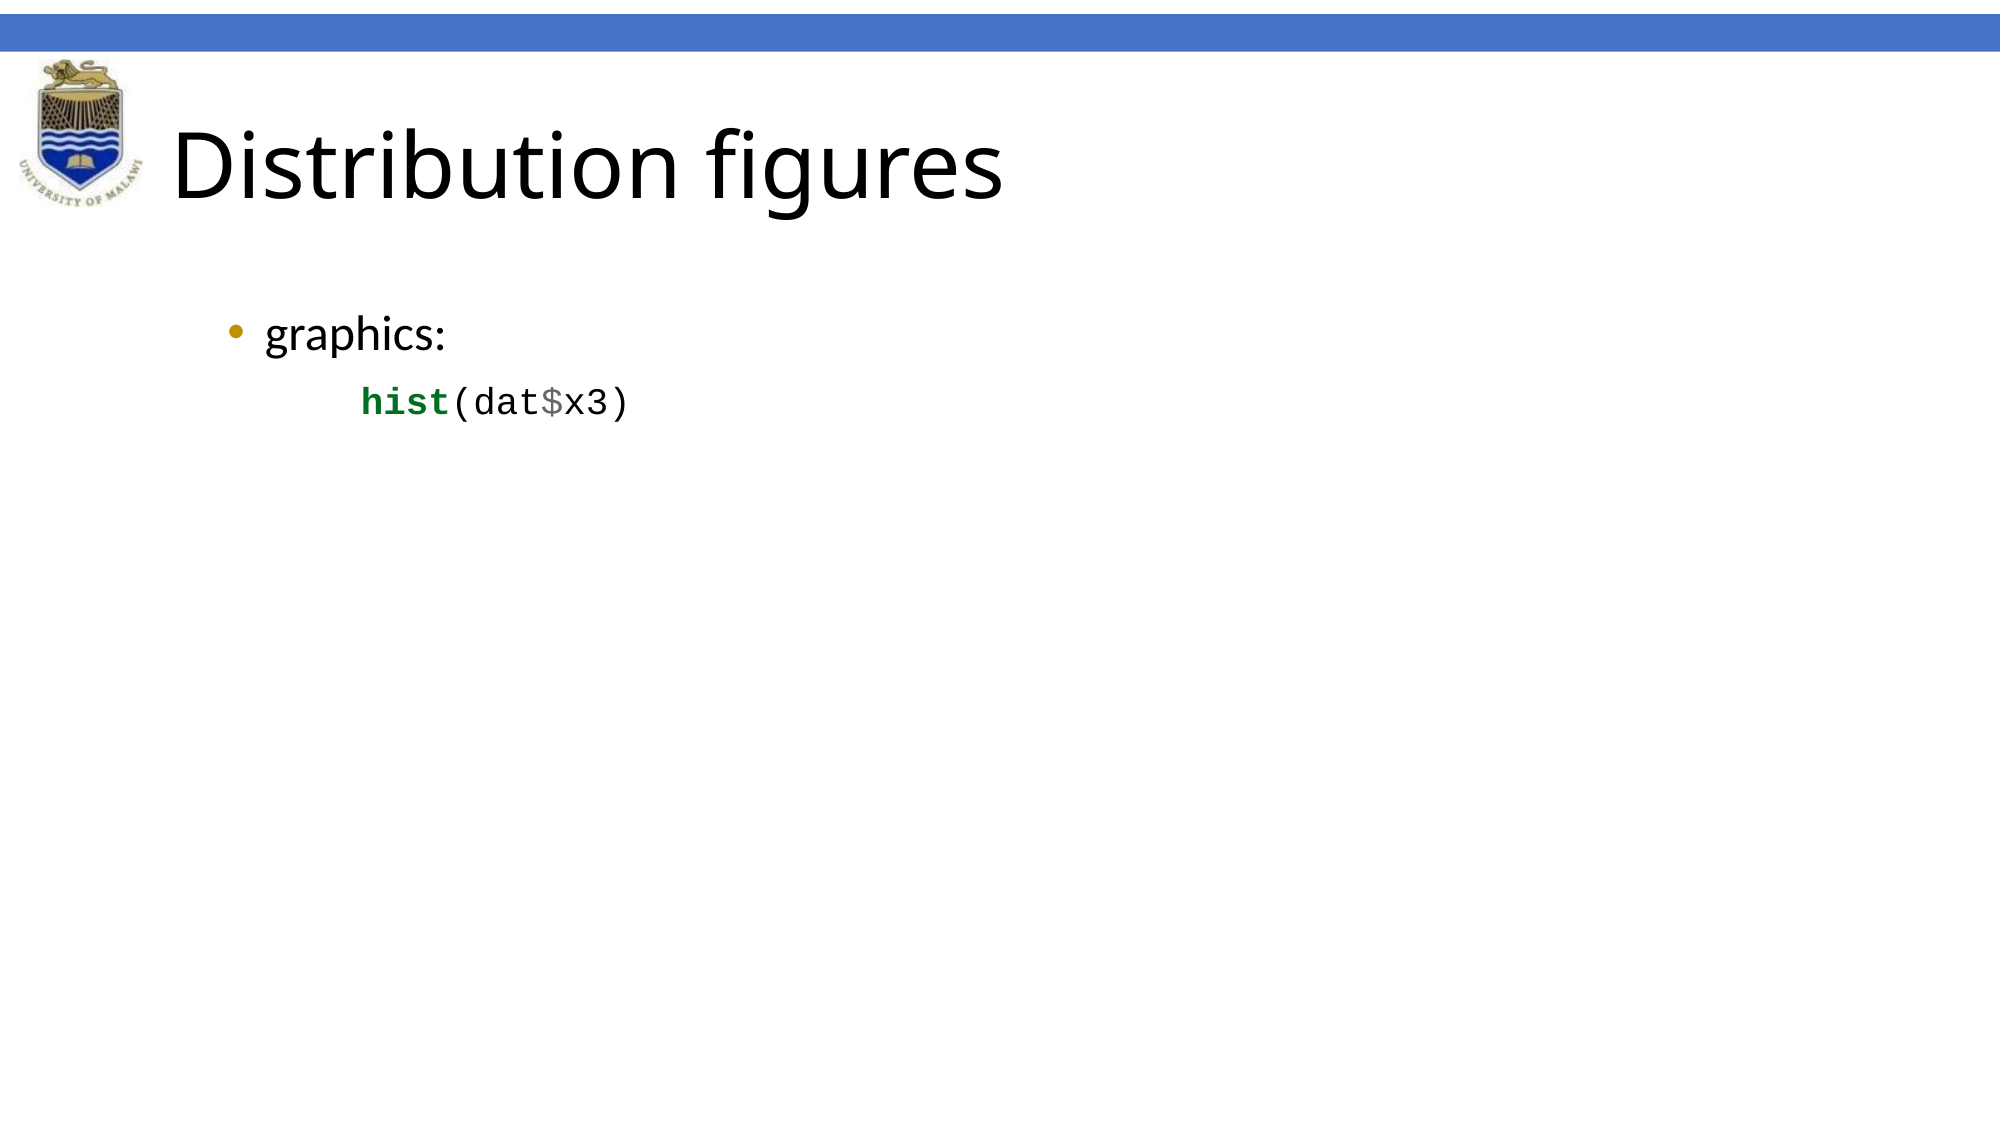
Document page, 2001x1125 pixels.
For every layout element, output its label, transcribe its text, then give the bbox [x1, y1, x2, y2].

title Distribution figures [155, 59, 1851, 278]
picture [19, 59, 143, 207]
list graphics: hist(dat$x3) [137, 299, 1863, 1066]
